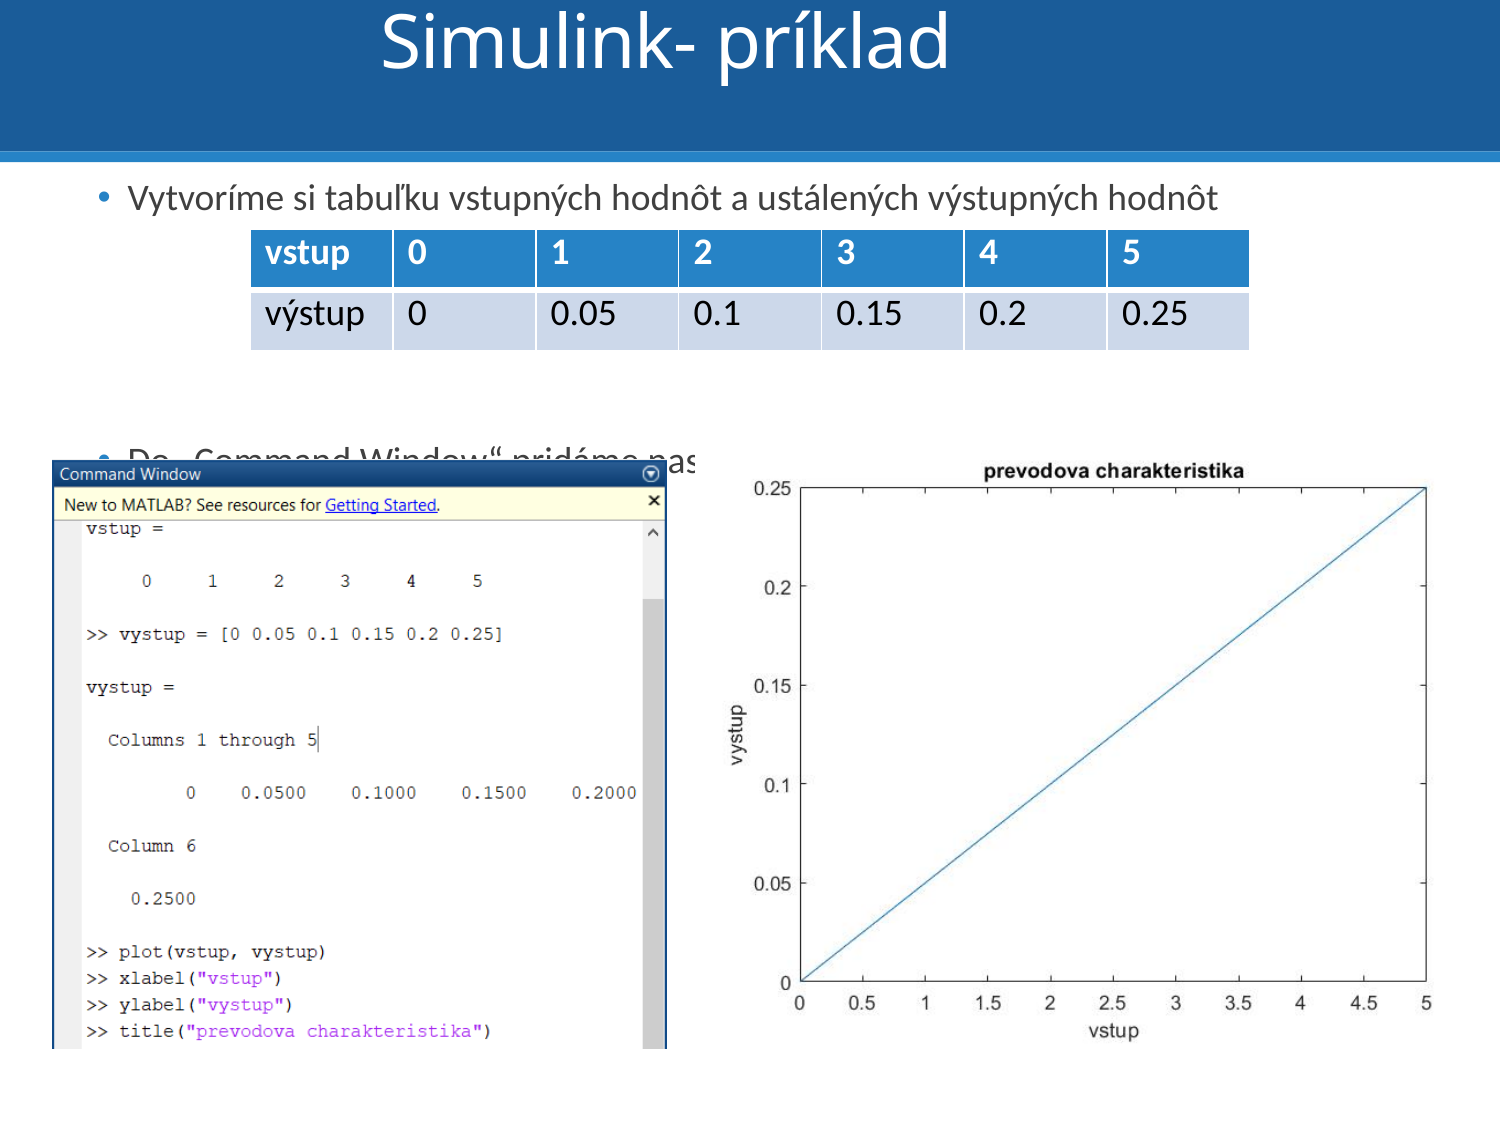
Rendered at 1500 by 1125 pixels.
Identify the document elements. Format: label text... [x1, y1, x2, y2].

table_cell 0 [394, 293, 535, 350]
table_cell 0.05 [537, 293, 678, 350]
table_cell 0.15 [822, 293, 963, 350]
list Vytvoríme si tabuľku vstupných hodnôt a ustálených výstupných hodnôt Do „Command Window“ pridáme nasledovné príkazy: [64, 170, 1436, 1023]
table_cell 0.1 [679, 293, 821, 350]
picture [694, 442, 1500, 1049]
table_header 4 [965, 230, 1106, 287]
table_header 5 [1108, 230, 1249, 287]
table_header vstup [251, 230, 392, 287]
table_cell 0.2 [965, 293, 1106, 350]
title Simulink- príklad [0, 0, 1334, 146]
table_header 1 [537, 230, 678, 287]
table_cell výstup [251, 293, 392, 350]
table_header 2 [679, 230, 821, 287]
table_header 0 [394, 230, 535, 287]
table_cell 0.25 [1108, 293, 1249, 350]
picture [52, 459, 668, 1049]
table_header 3 [822, 230, 963, 287]
